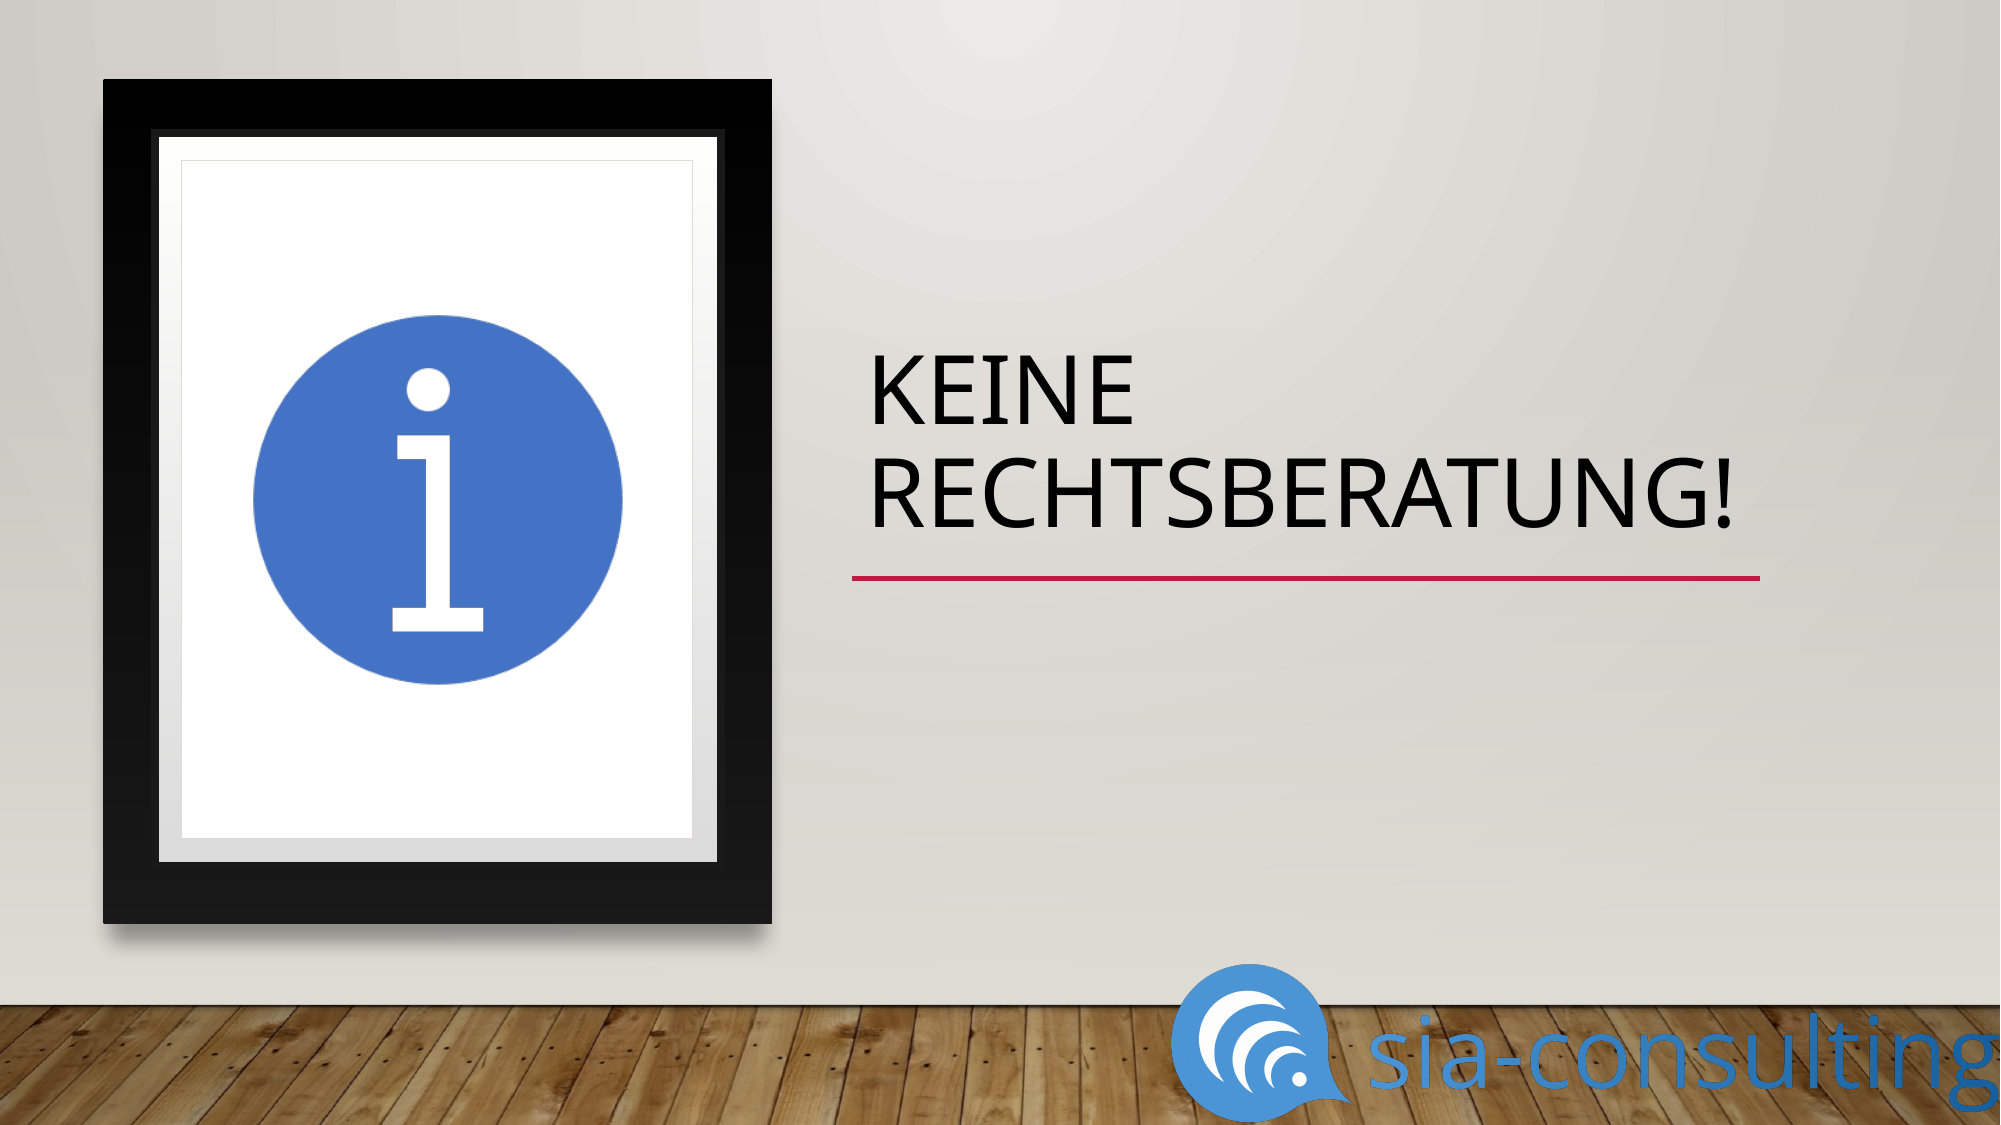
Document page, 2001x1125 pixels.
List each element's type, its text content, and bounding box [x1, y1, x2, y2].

text_box [0, 330, 2000, 1004]
title Keine Rechtsberatung! [851, 158, 1759, 549]
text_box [103, 78, 773, 924]
picture [0, 944, 2001, 1125]
picture [208, 270, 668, 731]
text_box [0, 0, 2000, 330]
